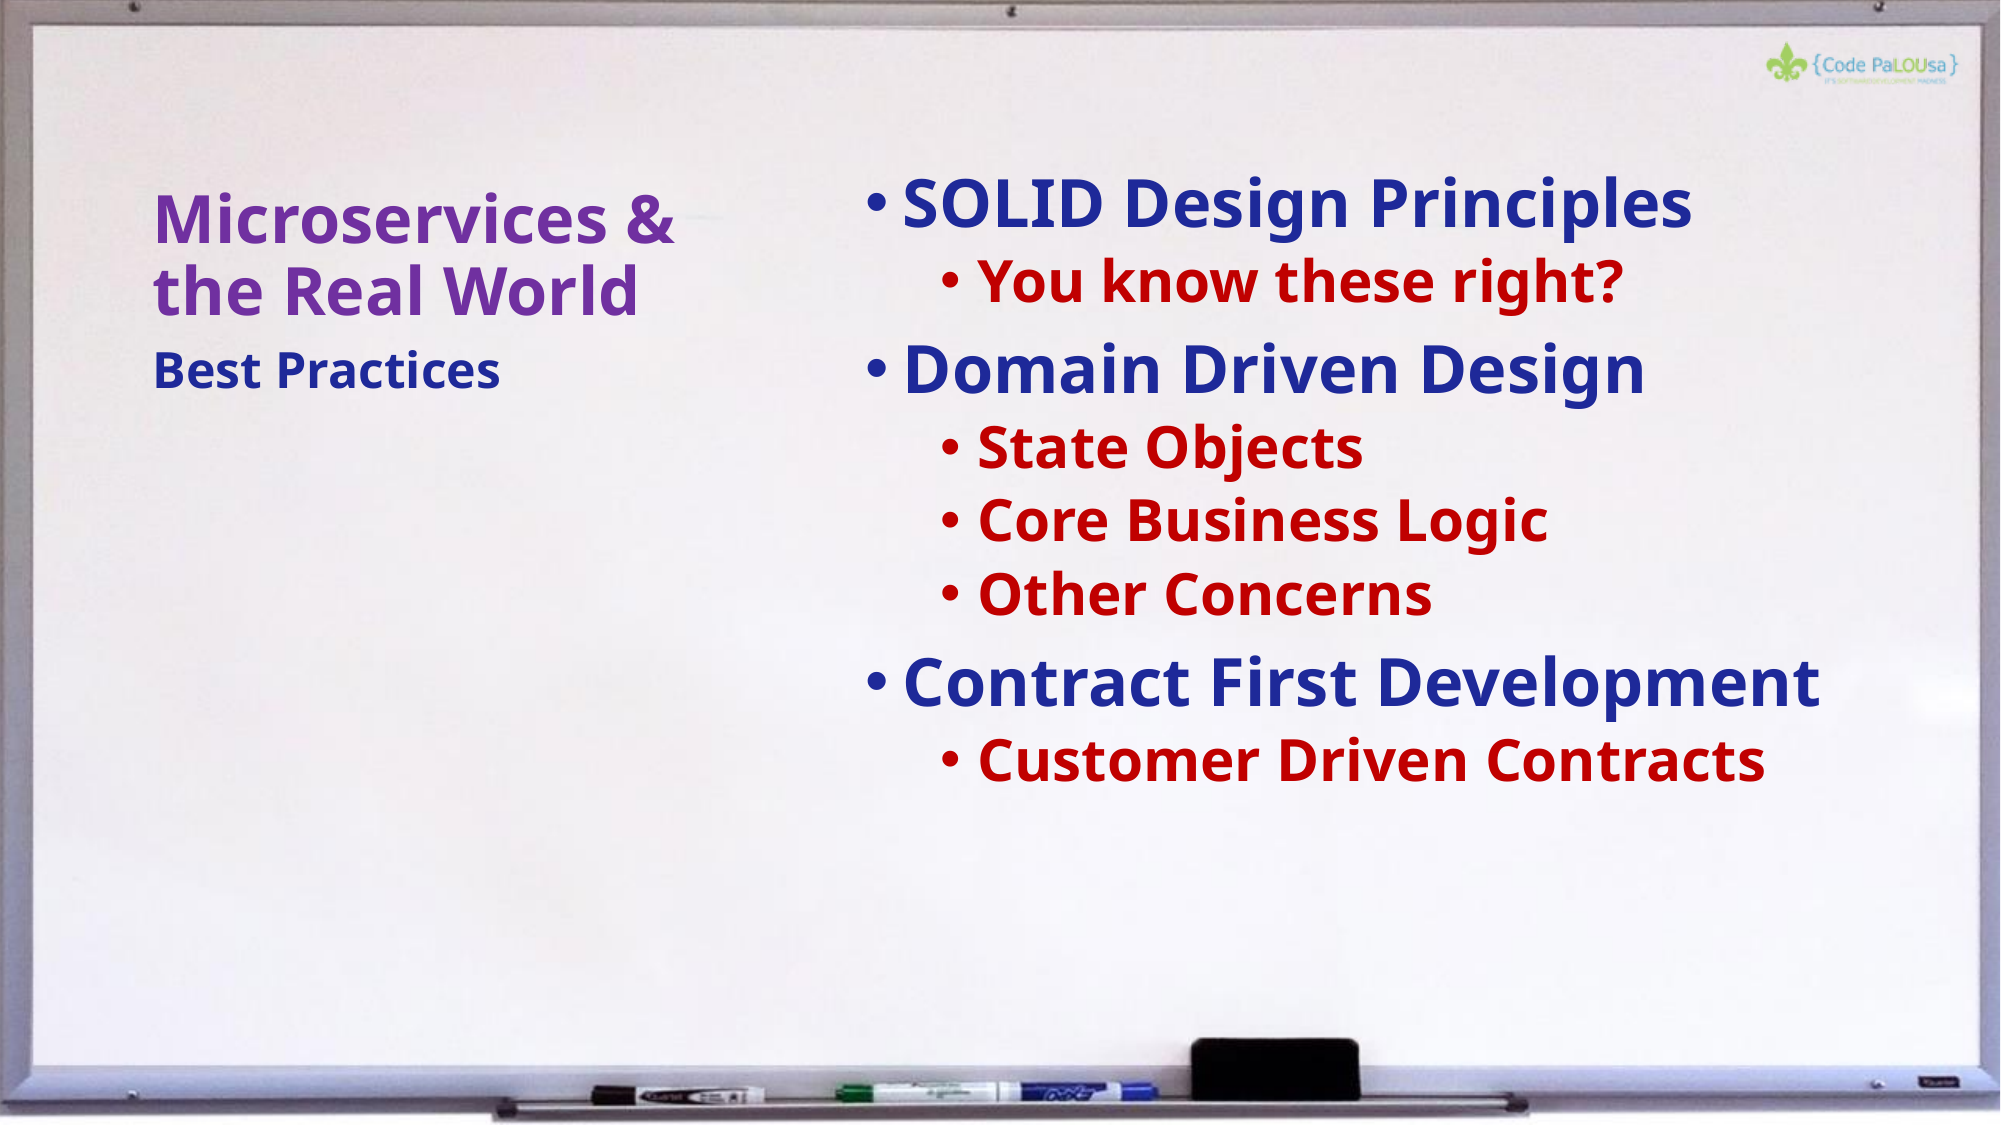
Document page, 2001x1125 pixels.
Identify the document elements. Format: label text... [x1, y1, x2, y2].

list Best Practices [137, 337, 783, 963]
picture [0, 0, 2001, 1125]
title Microservices & the Real World [137, 75, 783, 337]
list SOLID Design Principles You know these right? Domain Driven Design State Objects Core Business Logic Other Concerns Contract First Development Customer Driven Contracts [850, 161, 1863, 962]
